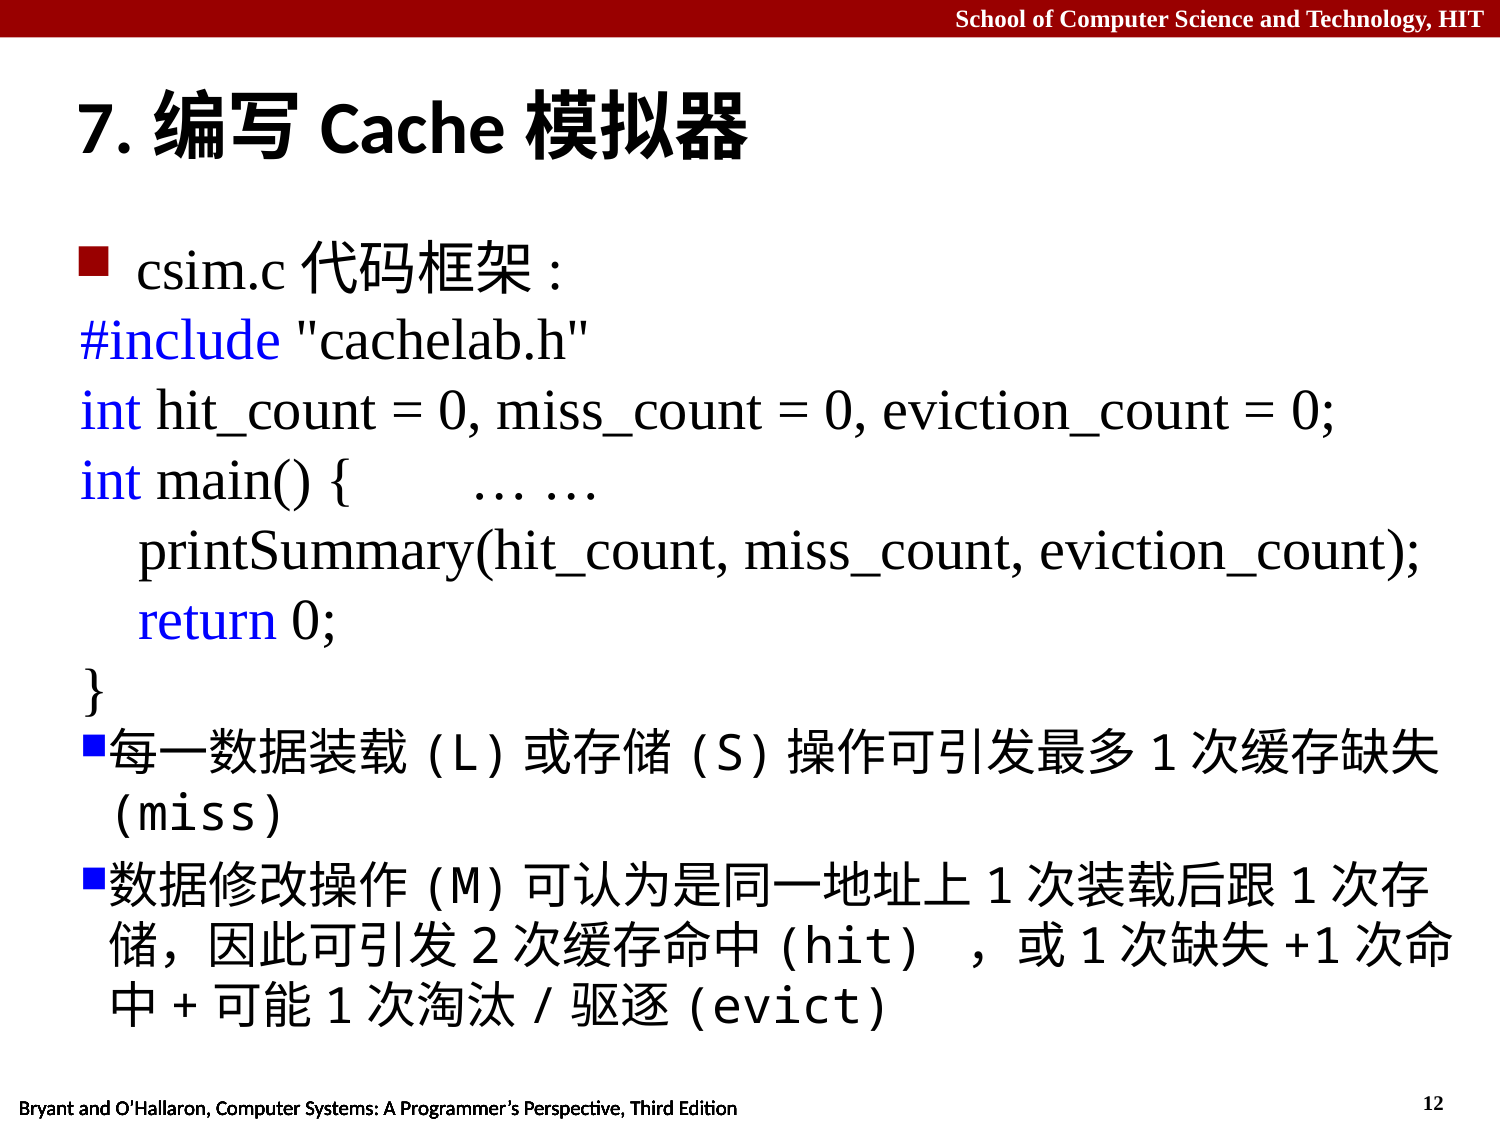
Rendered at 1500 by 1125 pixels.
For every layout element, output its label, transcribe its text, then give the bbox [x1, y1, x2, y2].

list csim.c代码框架: #include "cachelab.h" int hit_count = 0, miss_count = 0, eviction_count = 0; int main() { … … printSummary(hit_count, miss_count, eviction_count); return 0; } 每一数据装载(L)或存储(S)操作可引发最多1次缓存缺失(miss) 数据修改操作(M)可认为是同一地址上1次装载后跟1次存储，因此可引发2次缓存命中(hit) ，或1次缺失+1次命中+可能1次淘汰/驱逐(evict) [64, 223, 1476, 1088]
title 7.编写Cache模拟器 [61, 60, 1488, 187]
